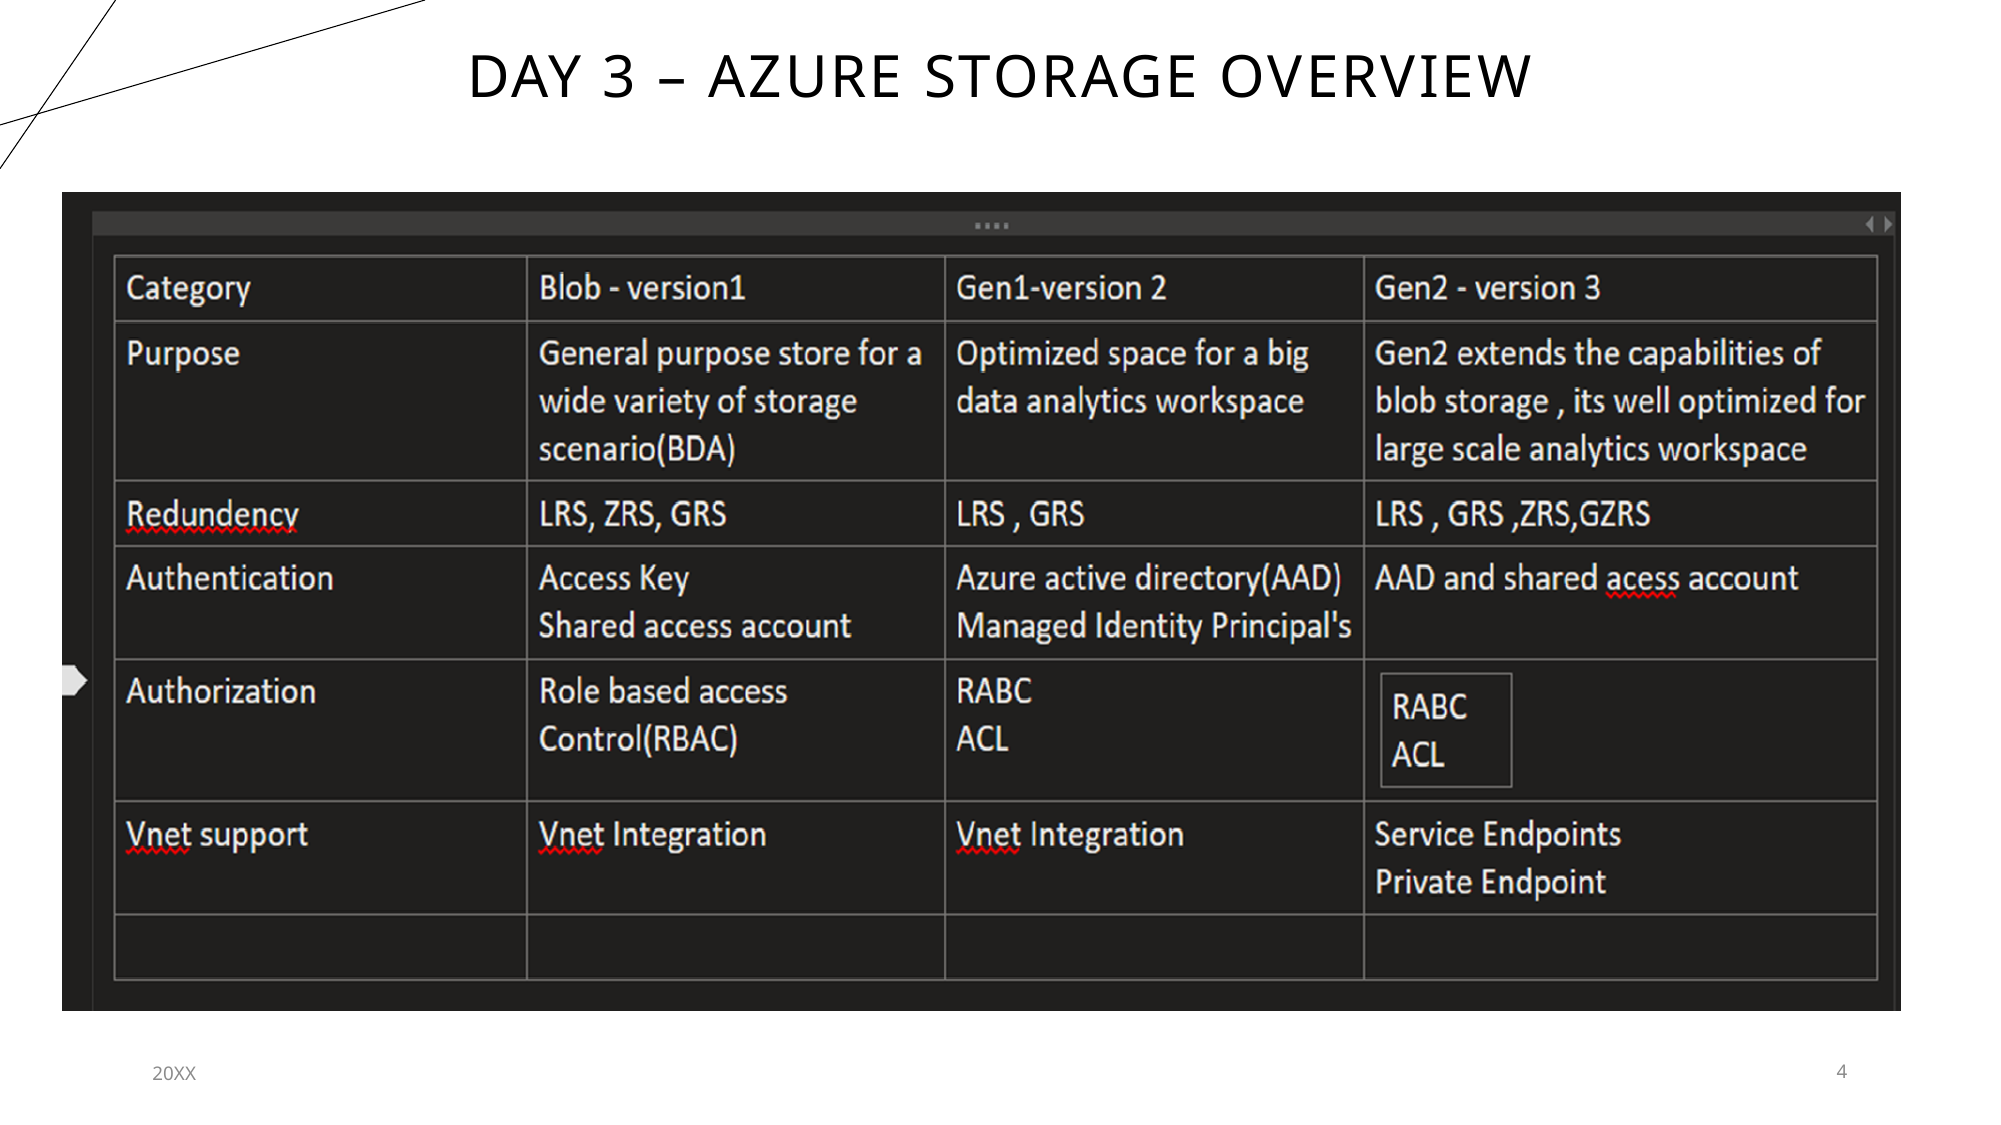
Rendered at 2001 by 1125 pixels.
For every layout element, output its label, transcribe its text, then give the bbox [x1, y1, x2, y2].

slide_number 20XX [137, 1042, 588, 1103]
picture [62, 192, 1901, 1011]
slide_number 4 [1412, 1042, 1863, 1103]
title Day 3 – Azure storage overview [137, 12, 1863, 145]
